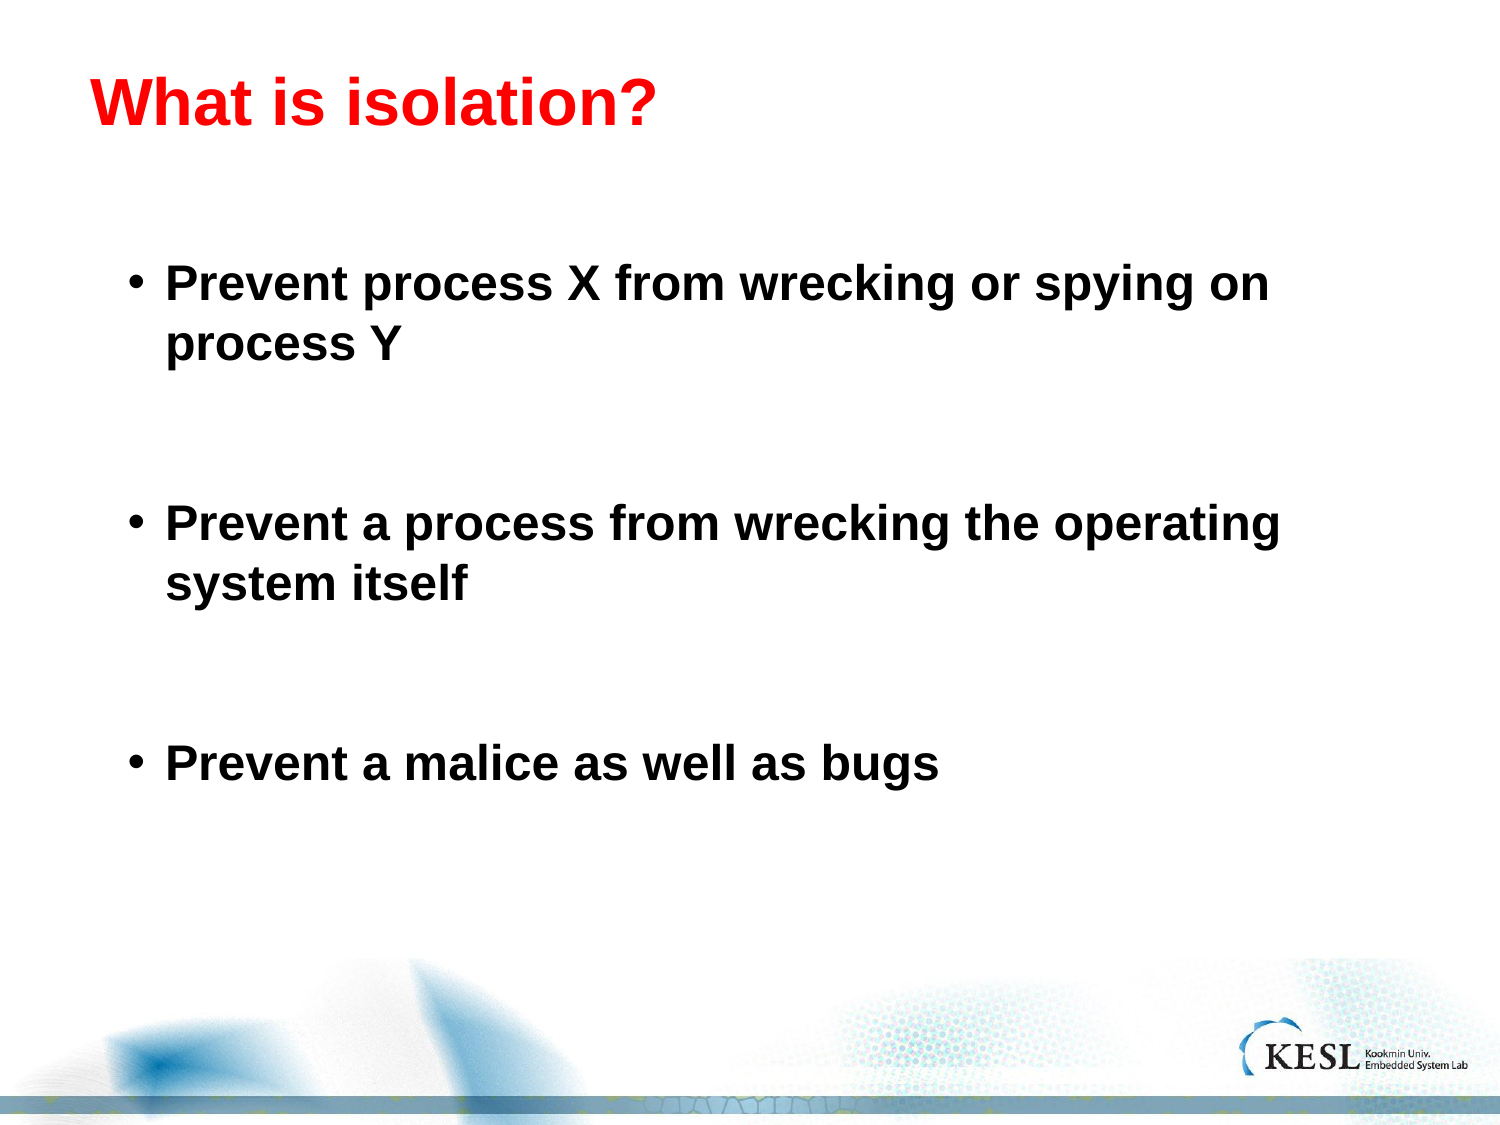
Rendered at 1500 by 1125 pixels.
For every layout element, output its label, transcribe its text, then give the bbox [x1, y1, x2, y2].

title What is isolation? [75, 45, 1425, 153]
list Prevent process X from wrecking or spying on process Y Prevent a process from wrecking the operating system itself Prevent a malice as well as bugs [75, 175, 1425, 1005]
picture [0, 0, 1500, 1125]
